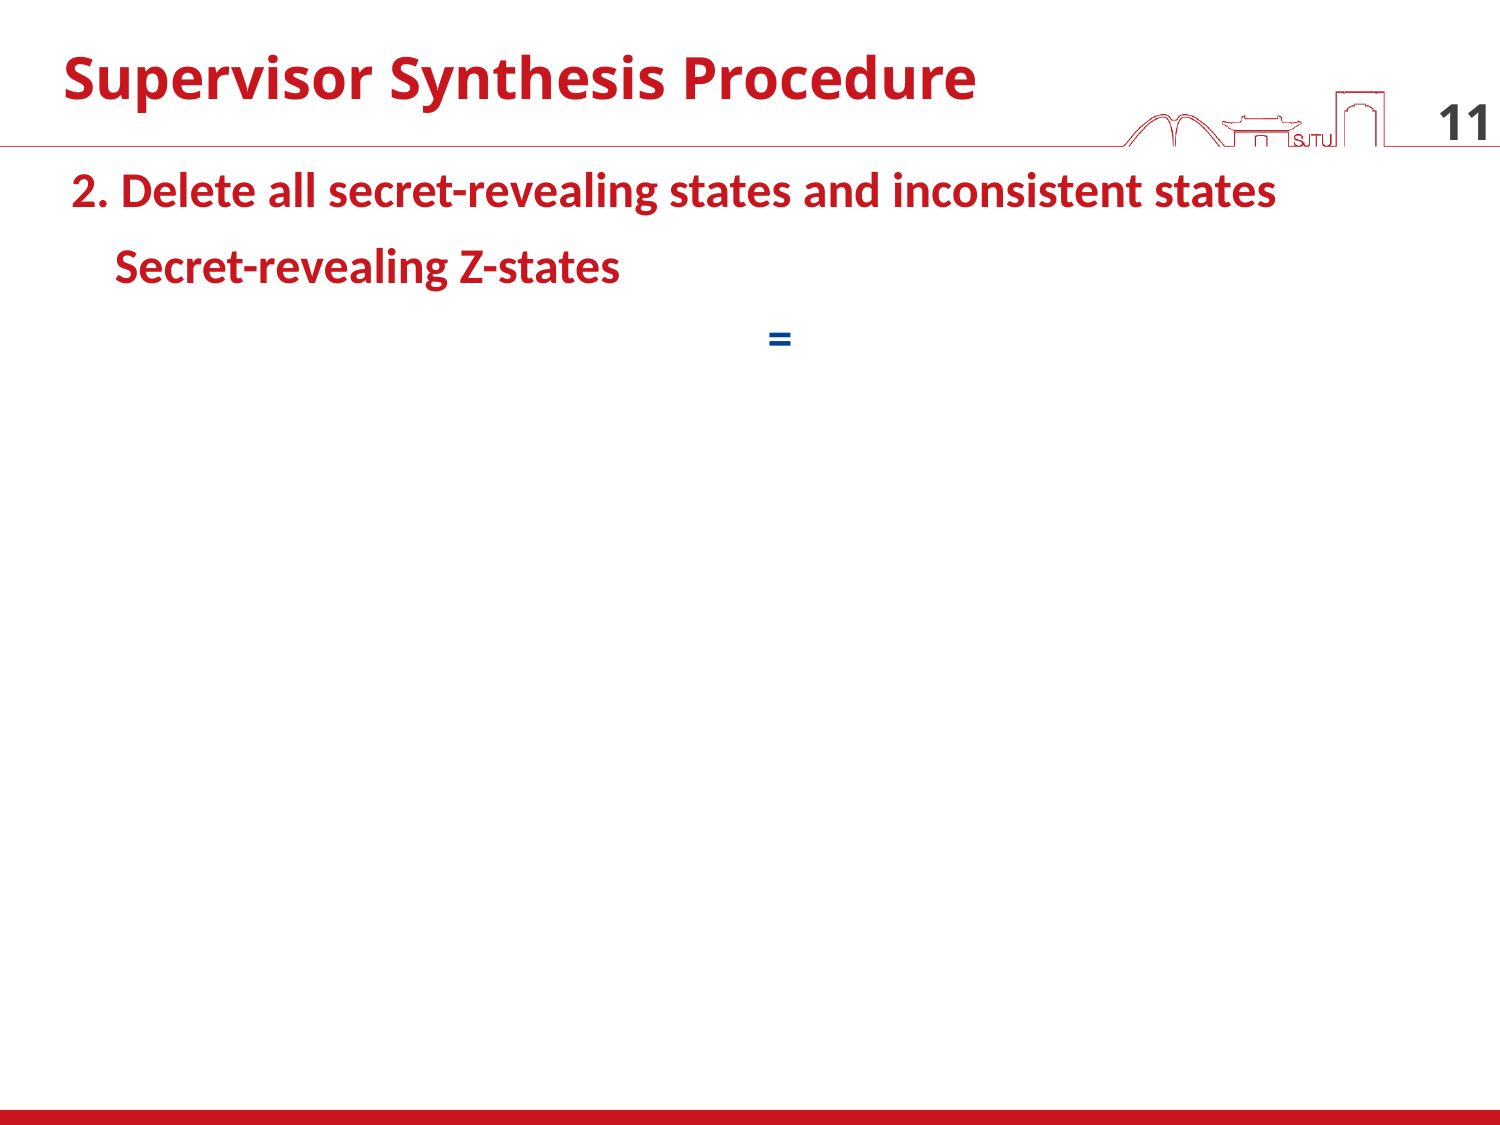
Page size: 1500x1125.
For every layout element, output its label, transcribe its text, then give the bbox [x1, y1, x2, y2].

text_box 2. Delete all secret-revealing states and inconsistent states [56, 150, 1293, 225]
picture [0, 91, 1422, 147]
text_box Supervisor Synthesis Procedure [48, 41, 1423, 137]
text_box 11 [1422, 83, 1500, 158]
